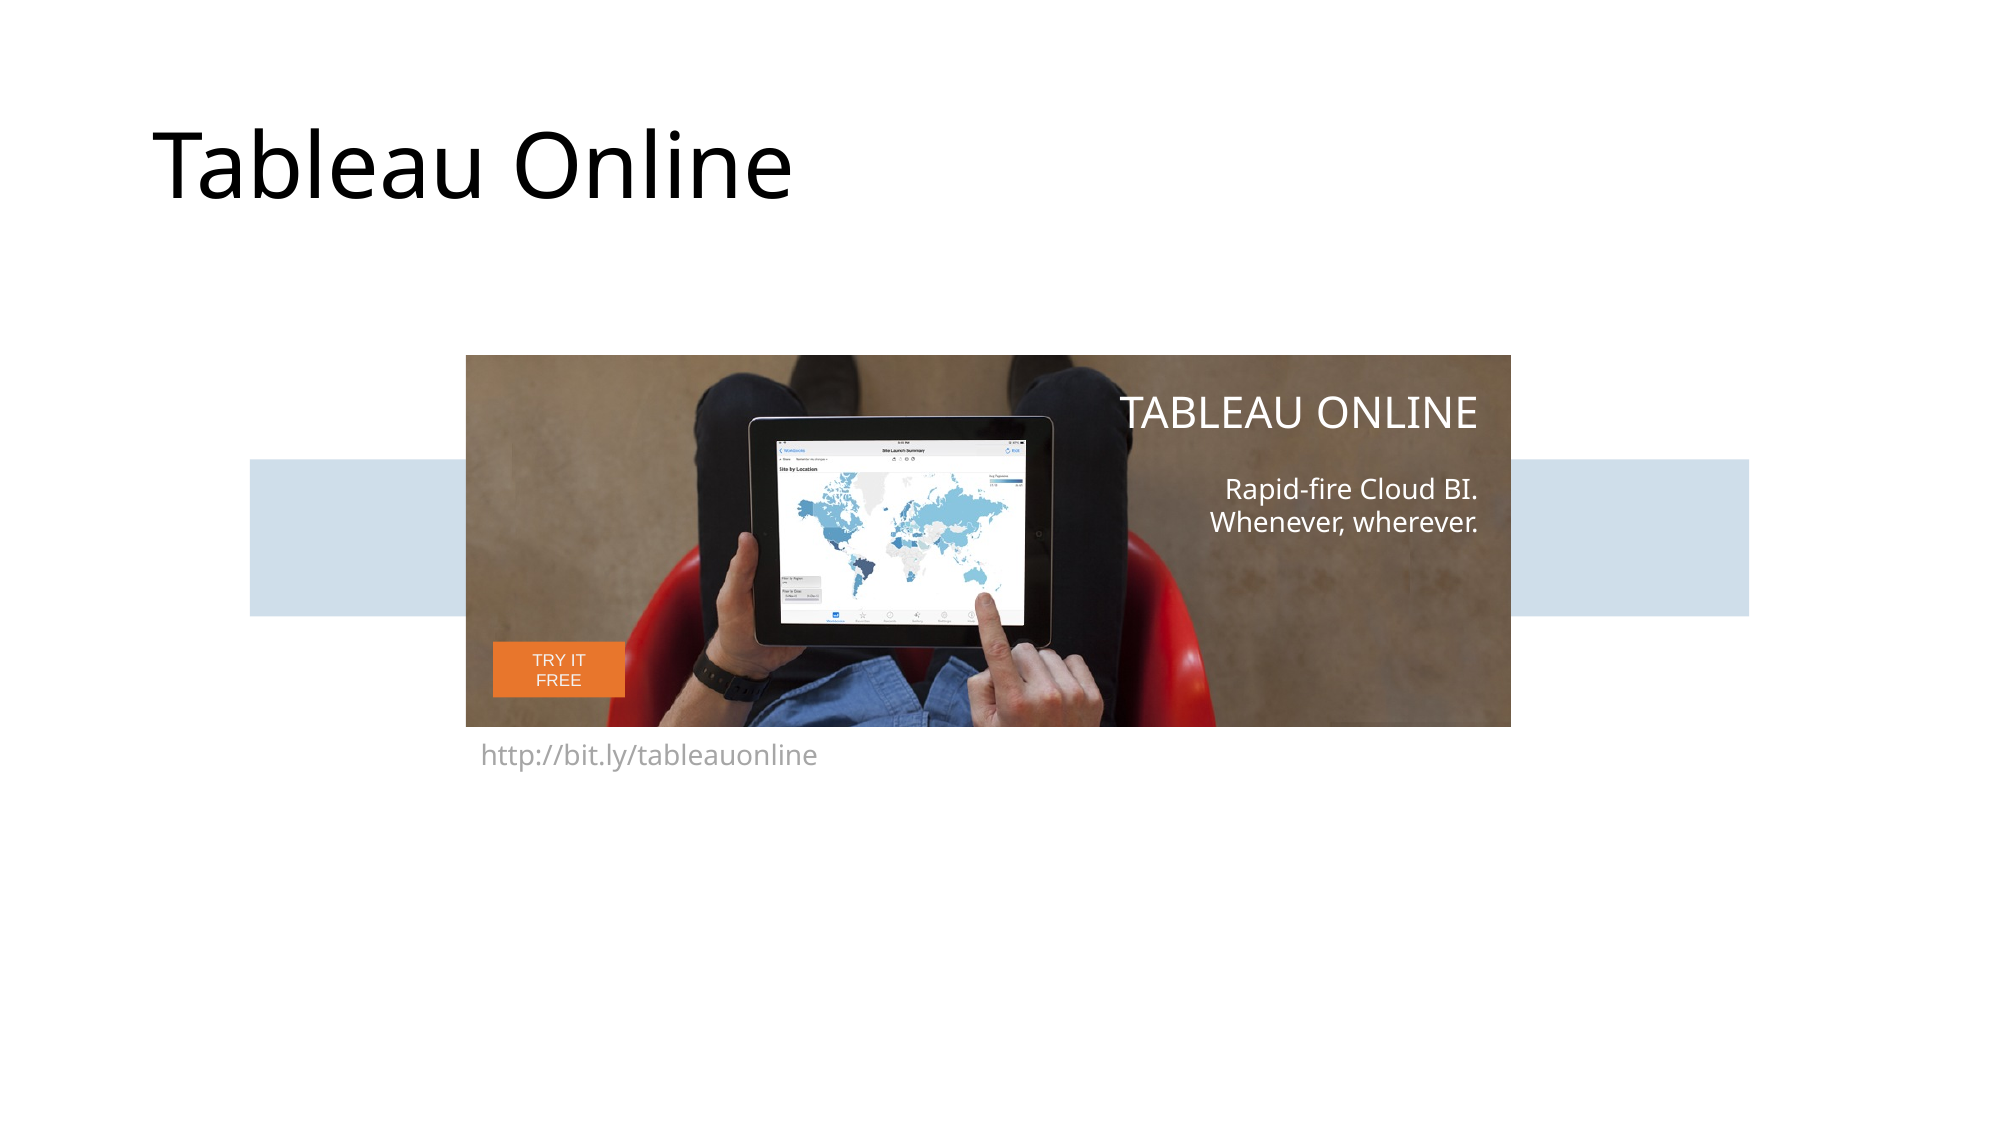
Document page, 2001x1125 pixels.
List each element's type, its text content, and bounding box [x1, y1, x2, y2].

text_box http://bit.ly/tableauonline [465, 730, 947, 779]
picture [465, 355, 1512, 727]
text_box [1512, 458, 1750, 617]
text_box [249, 458, 465, 617]
title Tableau Online [137, 59, 1863, 278]
